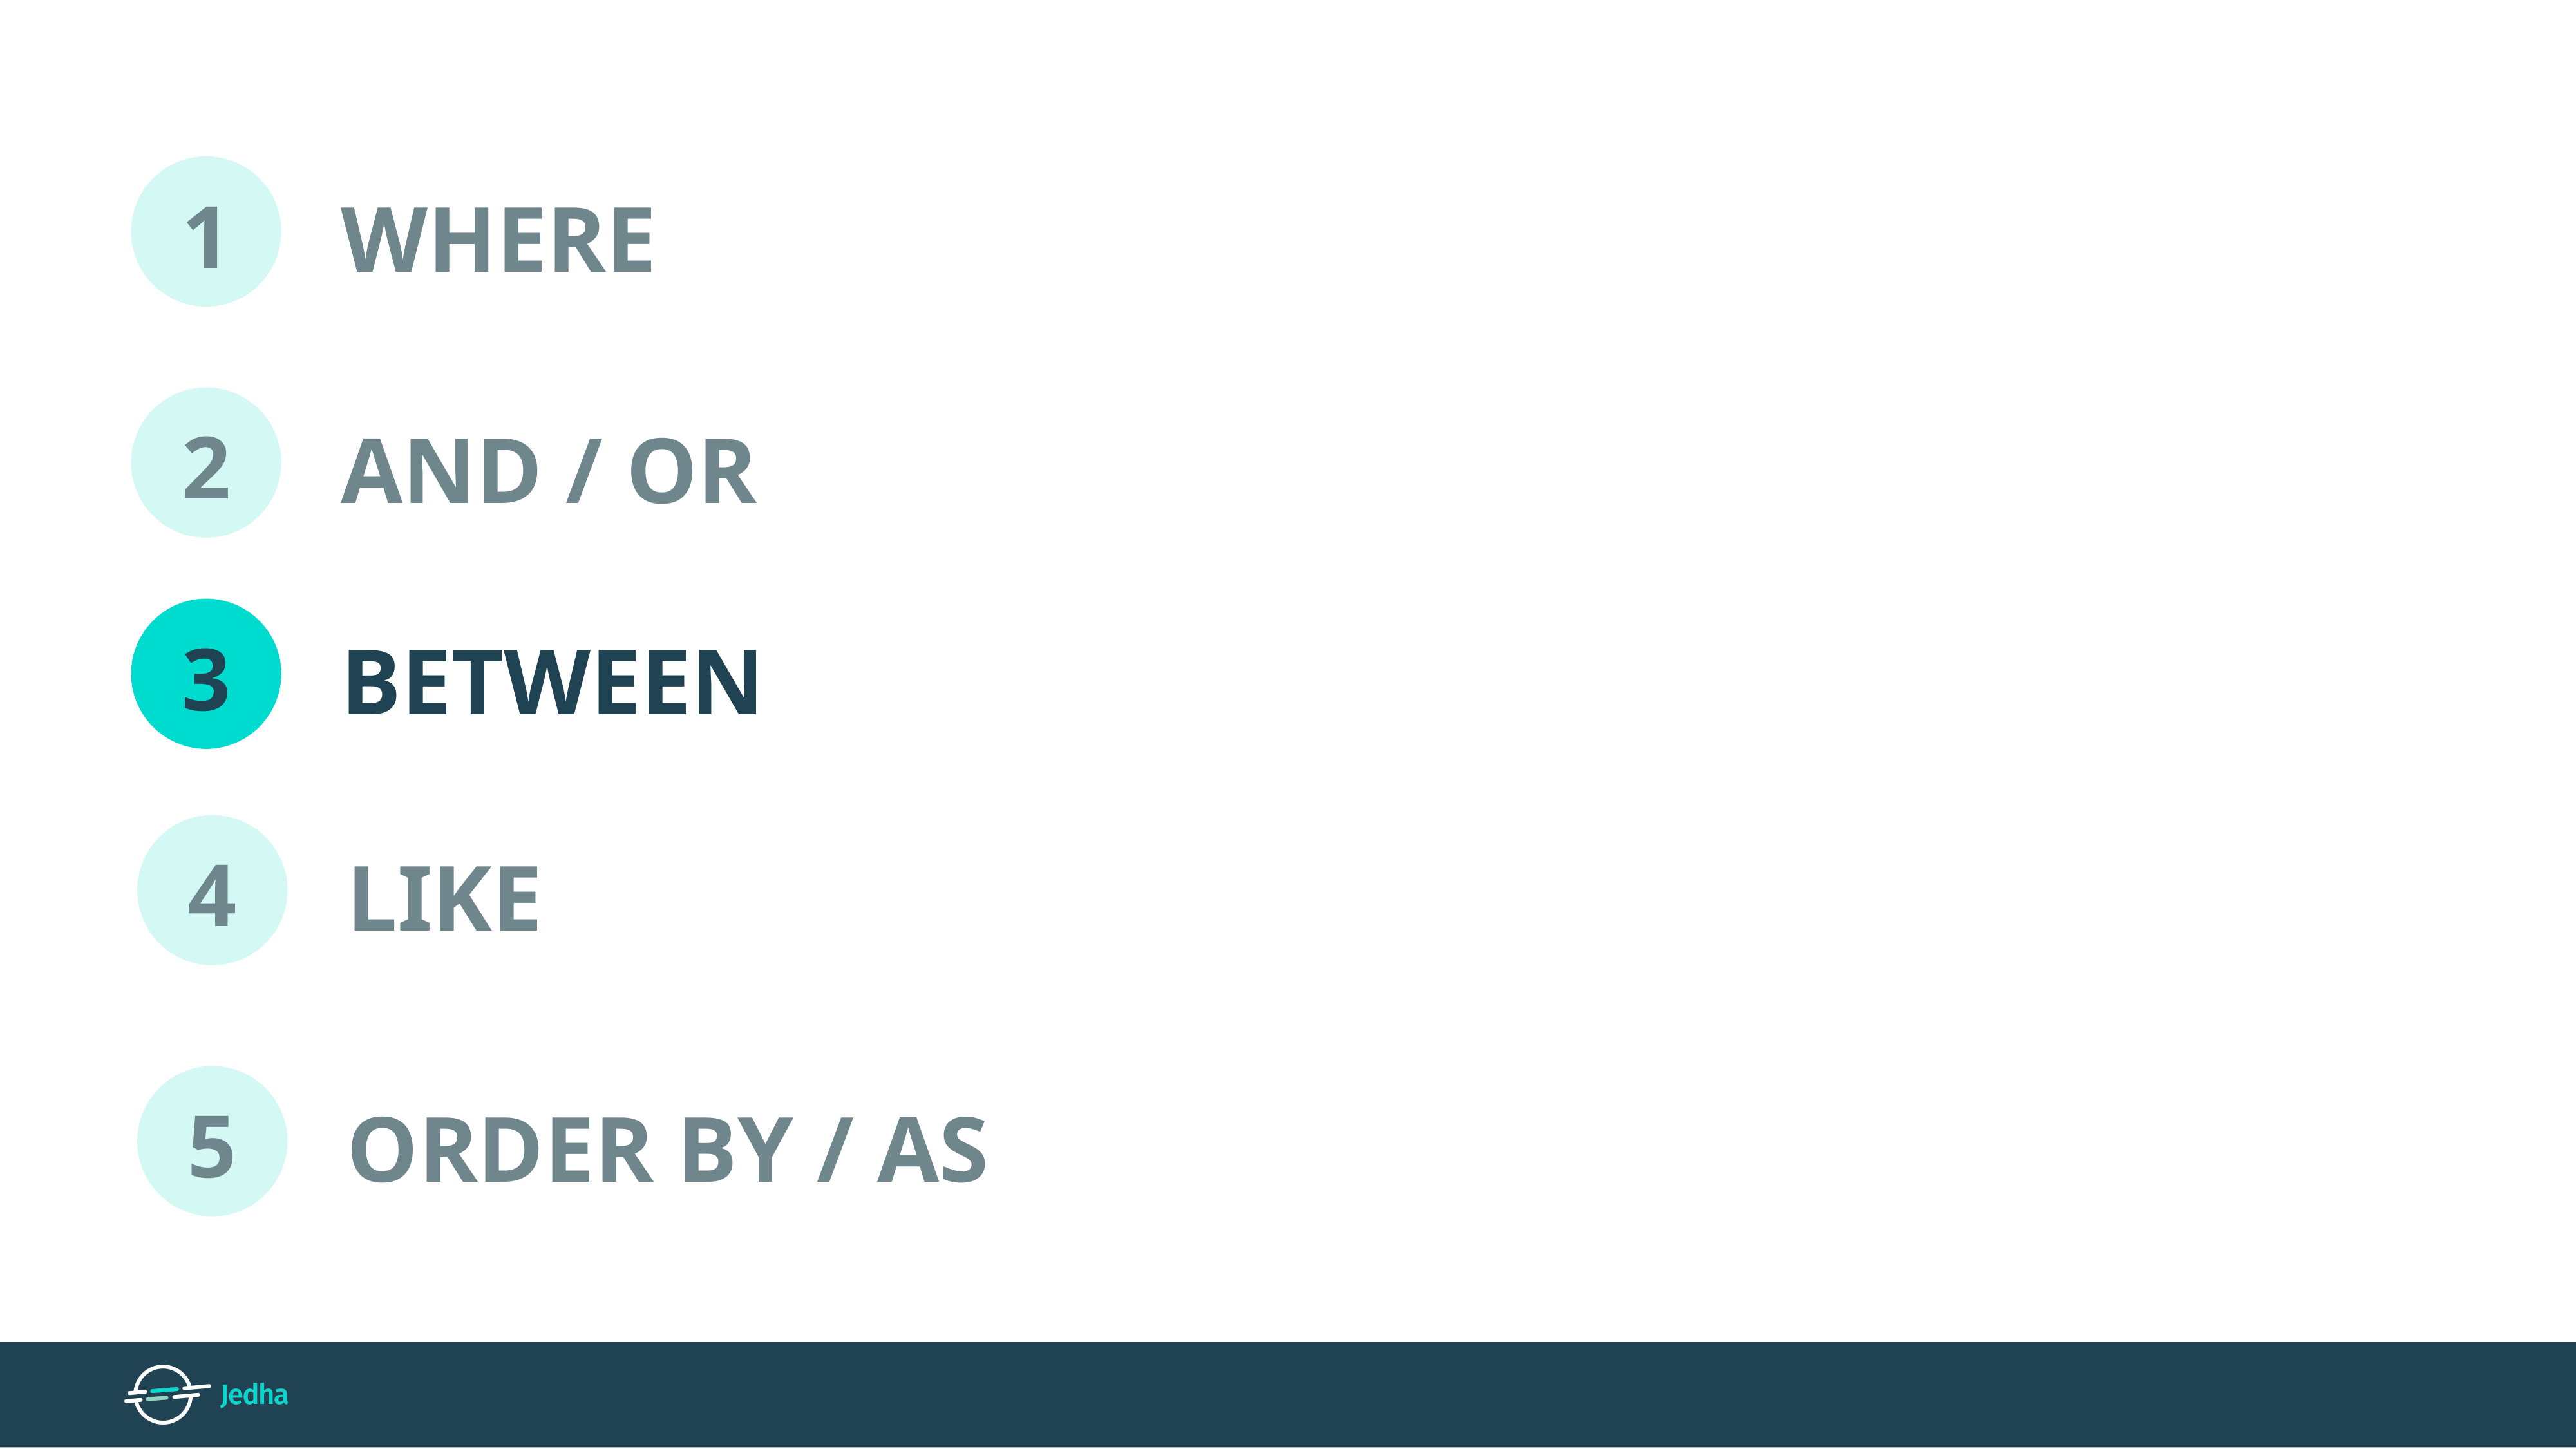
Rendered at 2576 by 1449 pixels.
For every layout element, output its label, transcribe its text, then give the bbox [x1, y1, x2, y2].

text_box [144, 920, 281, 965]
text_box [137, 493, 275, 538]
title ORDER BY / AS [321, 1066, 2407, 1217]
title WHERE [315, 156, 2146, 307]
title AND / OR [315, 387, 2124, 538]
title LIKE [321, 815, 2130, 965]
text_box [137, 704, 275, 749]
title 5 [131, 1066, 294, 1171]
text_box [0, 1342, 2576, 1448]
title 3 [124, 598, 288, 704]
title 2 [124, 387, 288, 493]
title BETWEEN [315, 598, 2401, 749]
text_box [144, 1171, 281, 1217]
picture [124, 1365, 288, 1425]
title 1 [124, 156, 288, 262]
text_box [137, 262, 275, 307]
title 4 [131, 815, 294, 920]
